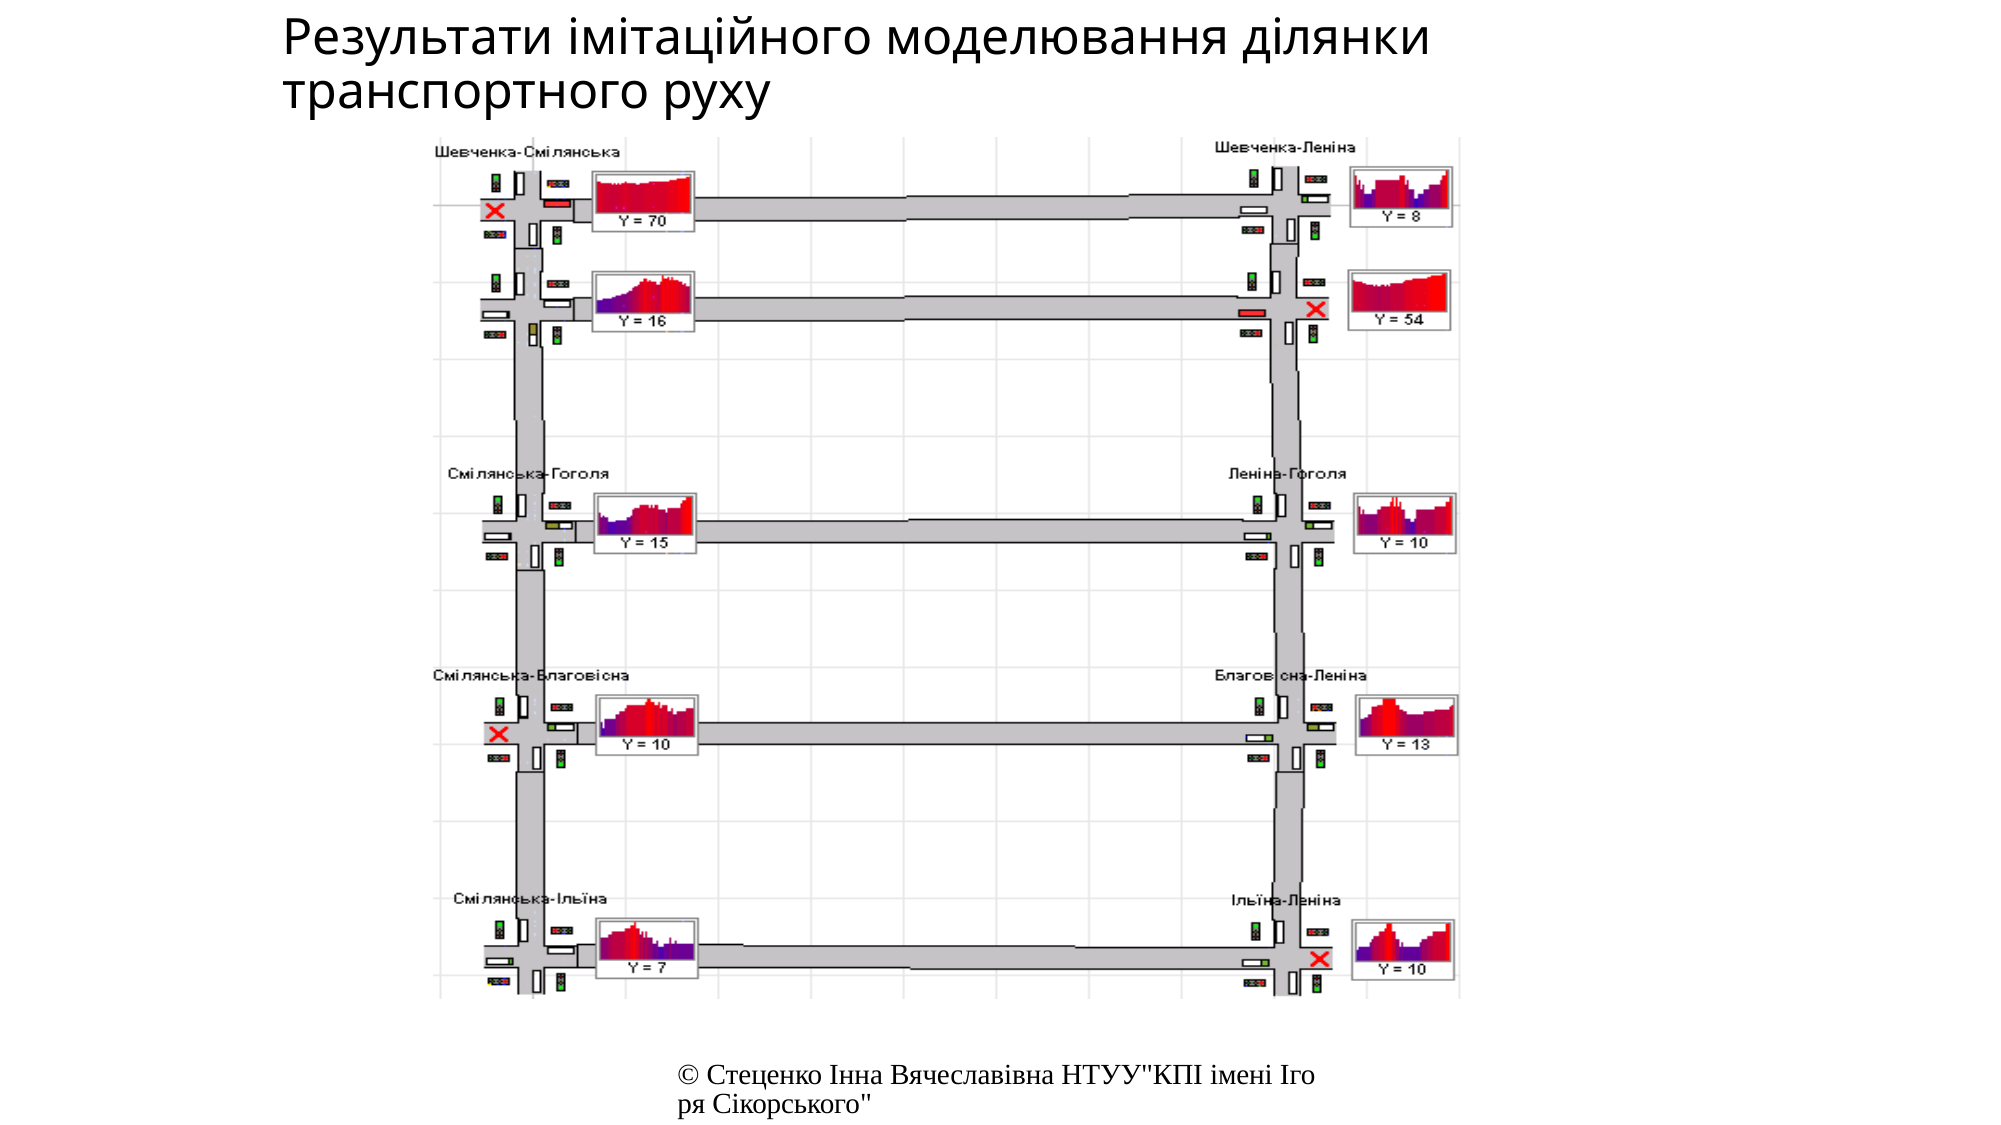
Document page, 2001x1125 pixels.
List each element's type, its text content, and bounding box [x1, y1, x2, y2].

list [433, 137, 1461, 999]
title Результати імітаційного моделювання ділянки транспортного руху [267, 30, 1768, 100]
footer © Стеценко Інна Вячеславівна НТУУ"КПІ імені Ігоря Сікорського" [662, 1042, 1338, 1103]
